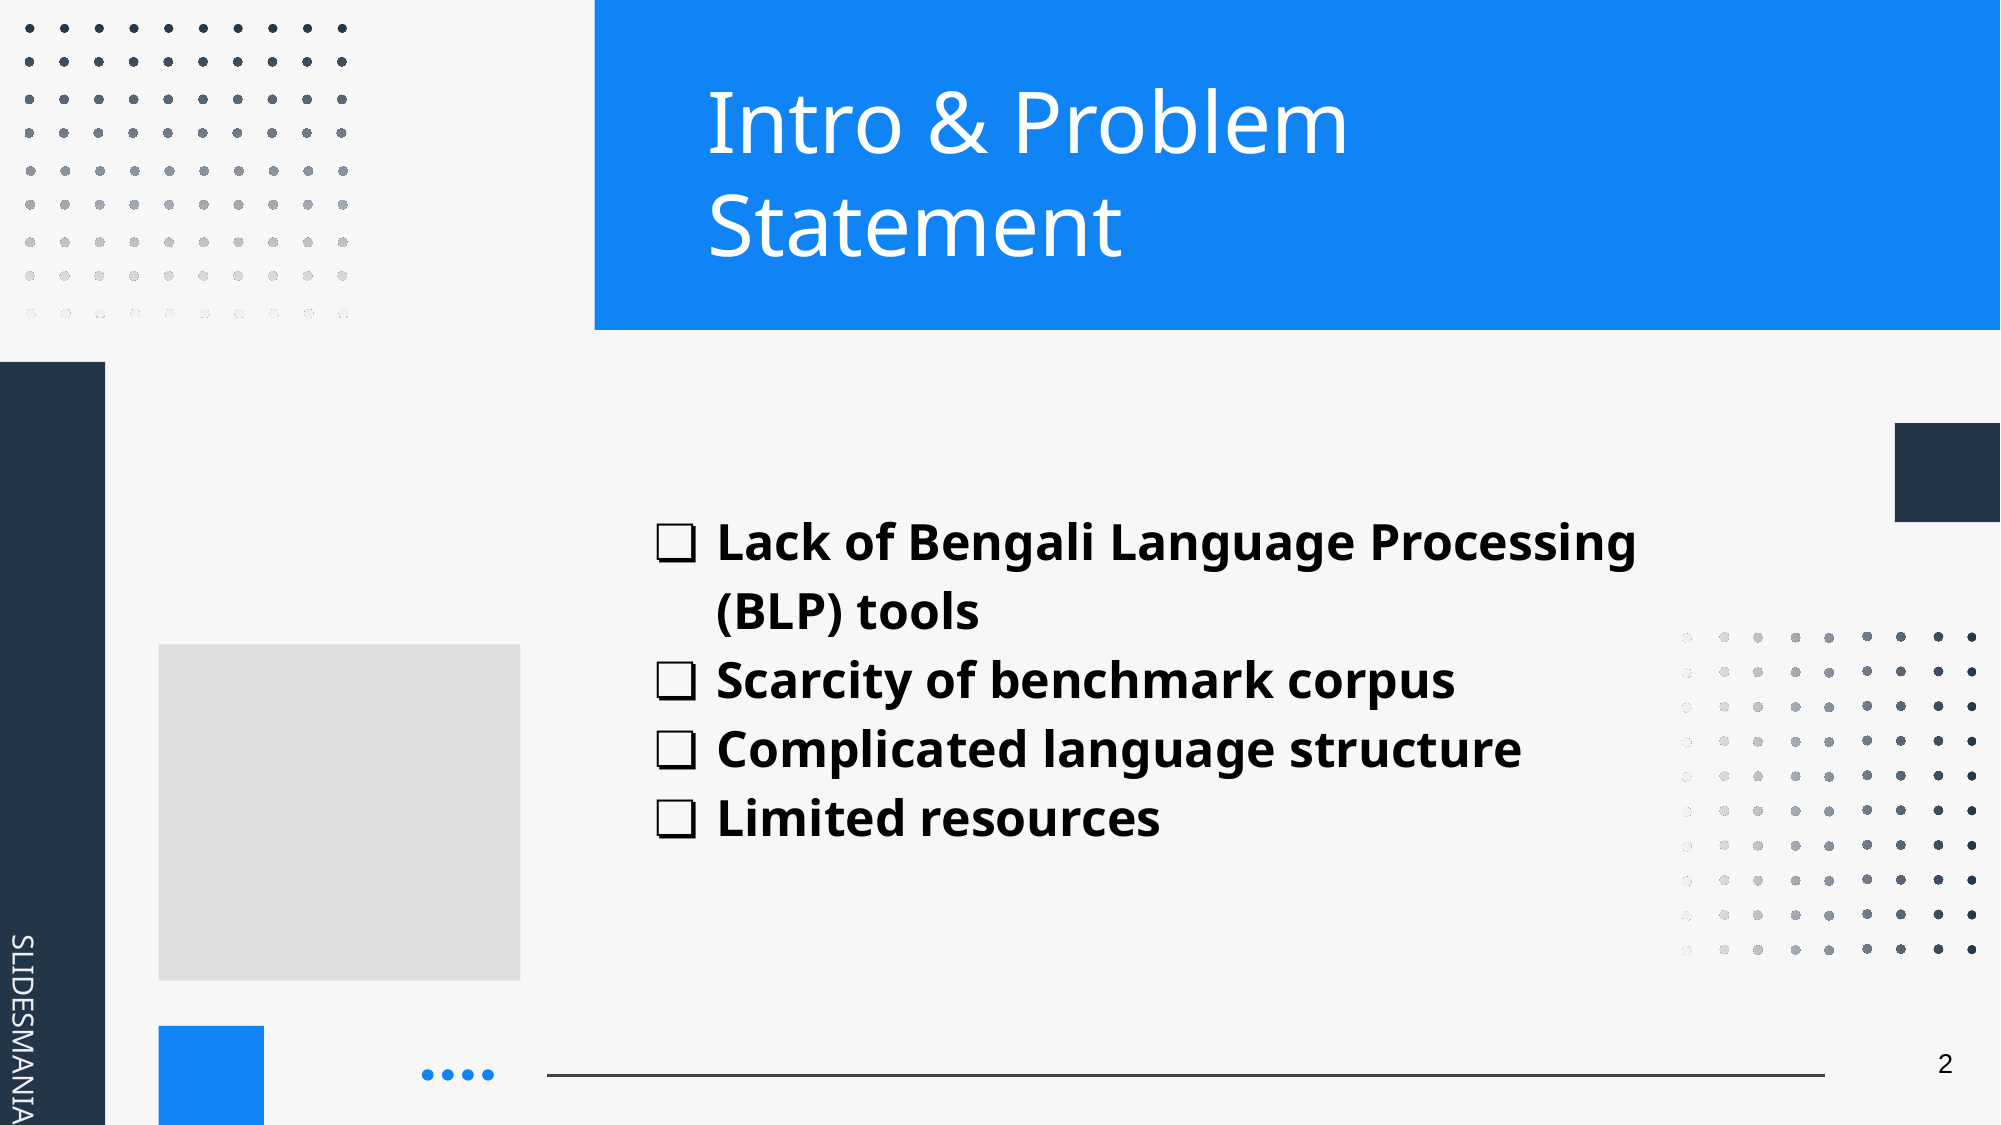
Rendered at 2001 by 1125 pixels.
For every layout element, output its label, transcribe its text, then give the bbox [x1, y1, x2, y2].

title Intro & Problem Statement [687, 88, 1770, 254]
slide_number 2 [1853, 1019, 1974, 1106]
list Lack of Bengali Language Processing (BLP) tools Scarcity of benchmark corpus Complicated language structure Limited resources [621, 481, 1738, 1040]
